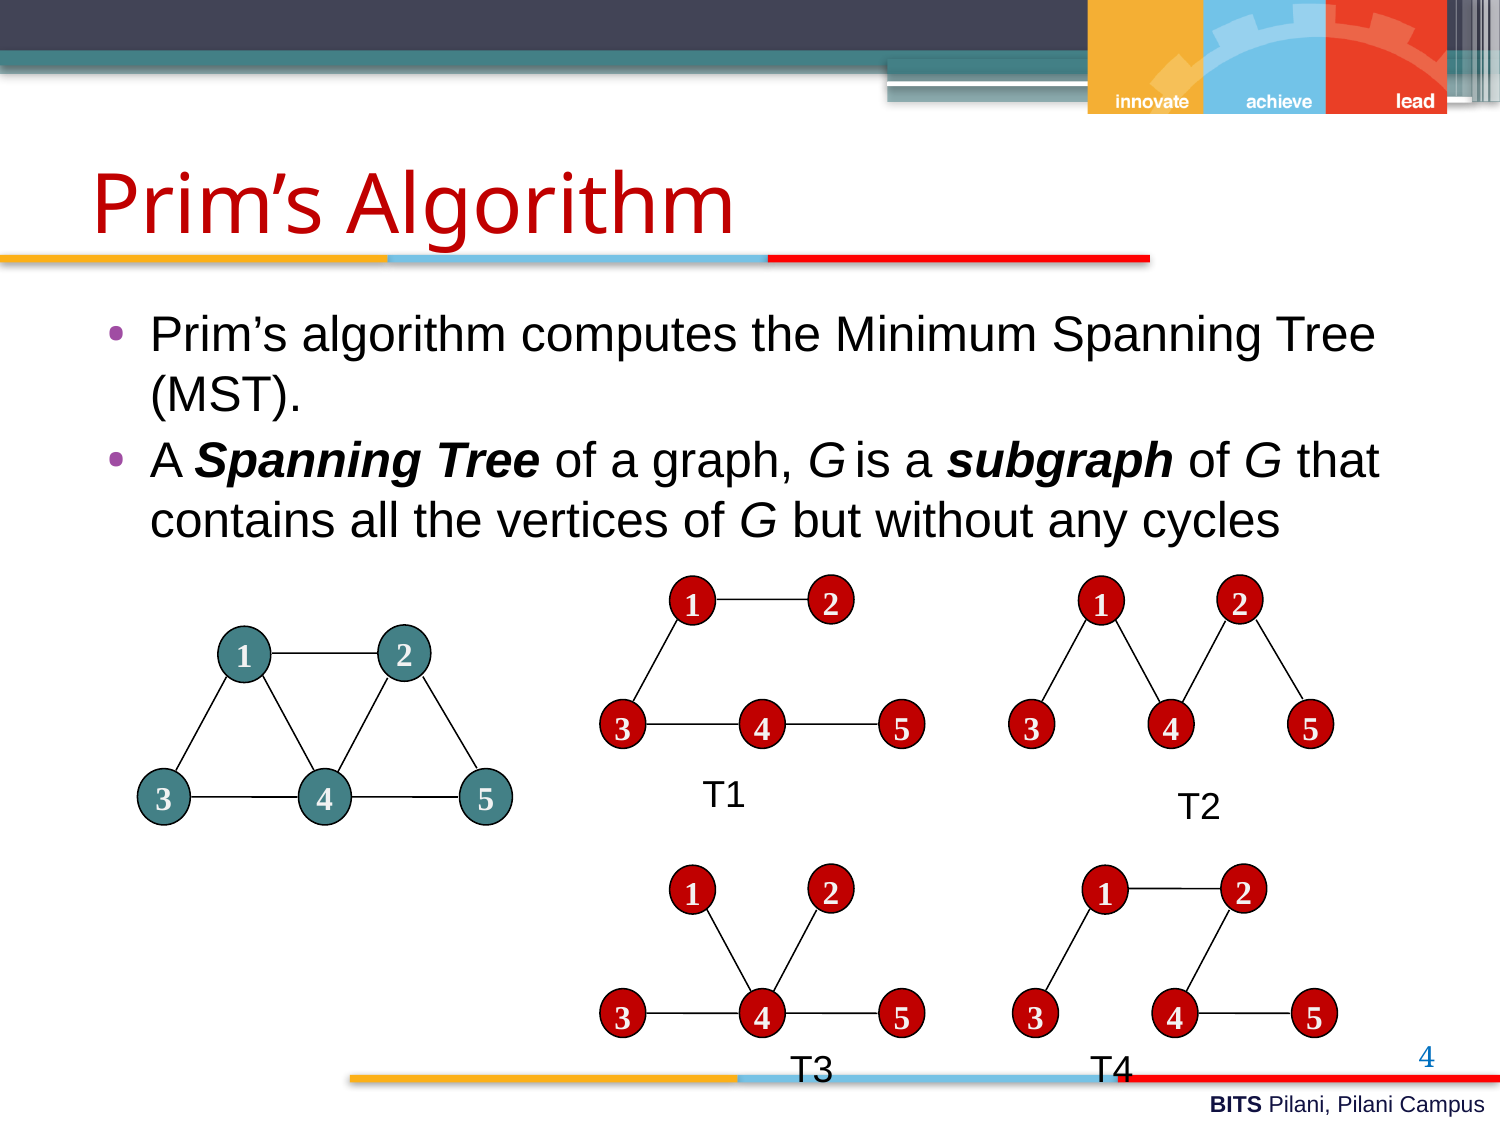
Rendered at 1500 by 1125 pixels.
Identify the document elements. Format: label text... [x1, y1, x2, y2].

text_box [599, 574, 1338, 1038]
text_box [137, 624, 513, 826]
title Prim’s Algorithm [75, 112, 1425, 288]
text_box T4 [1074, 1049, 1188, 1098]
slide_number 4 [1325, 1025, 1450, 1086]
list Prim’s algorithm computes the Minimum Spanning Tree (MST). A Spanning Tree of a graph, G is a subgraph of G that contains all the vertices of G but without any cycles [75, 294, 1425, 1063]
text_box T3 [774, 1049, 888, 1098]
picture [1087, 0, 1448, 114]
